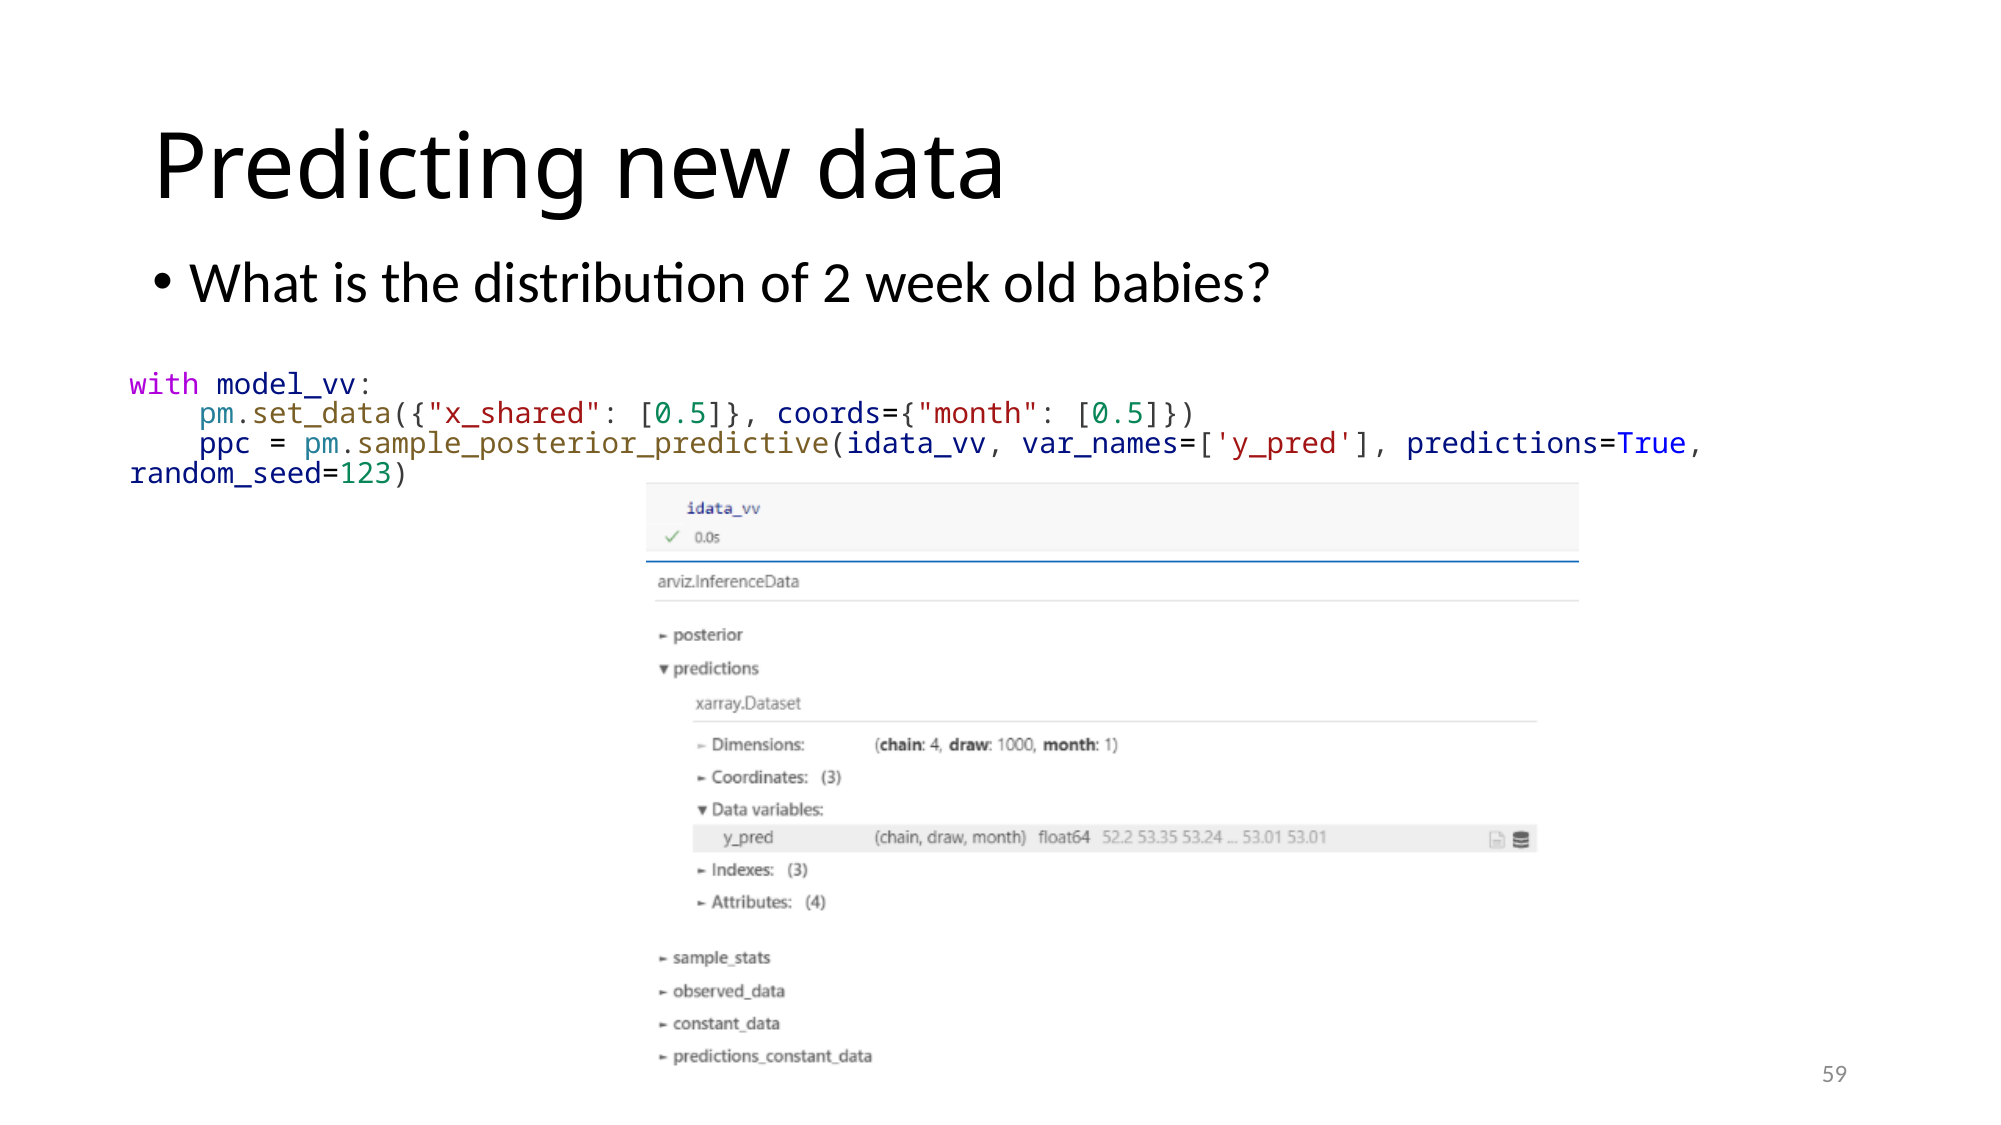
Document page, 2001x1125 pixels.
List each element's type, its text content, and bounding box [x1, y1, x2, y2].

title Predicting new data [137, 59, 1863, 244]
picture [646, 478, 1579, 1083]
text_box with model_vv: pm.set_data({"x_shared": [0.5]}, coords={"month": [0.5]}) ppc = pm.sample_posterior_predictive(idata_vv, var_names=['y_pred'], predictions=True, random_seed=123) [114, 362, 1884, 497]
list What is the distribution of 2 week old babies? [137, 244, 1863, 362]
slide_number 59 [1412, 1042, 1863, 1103]
